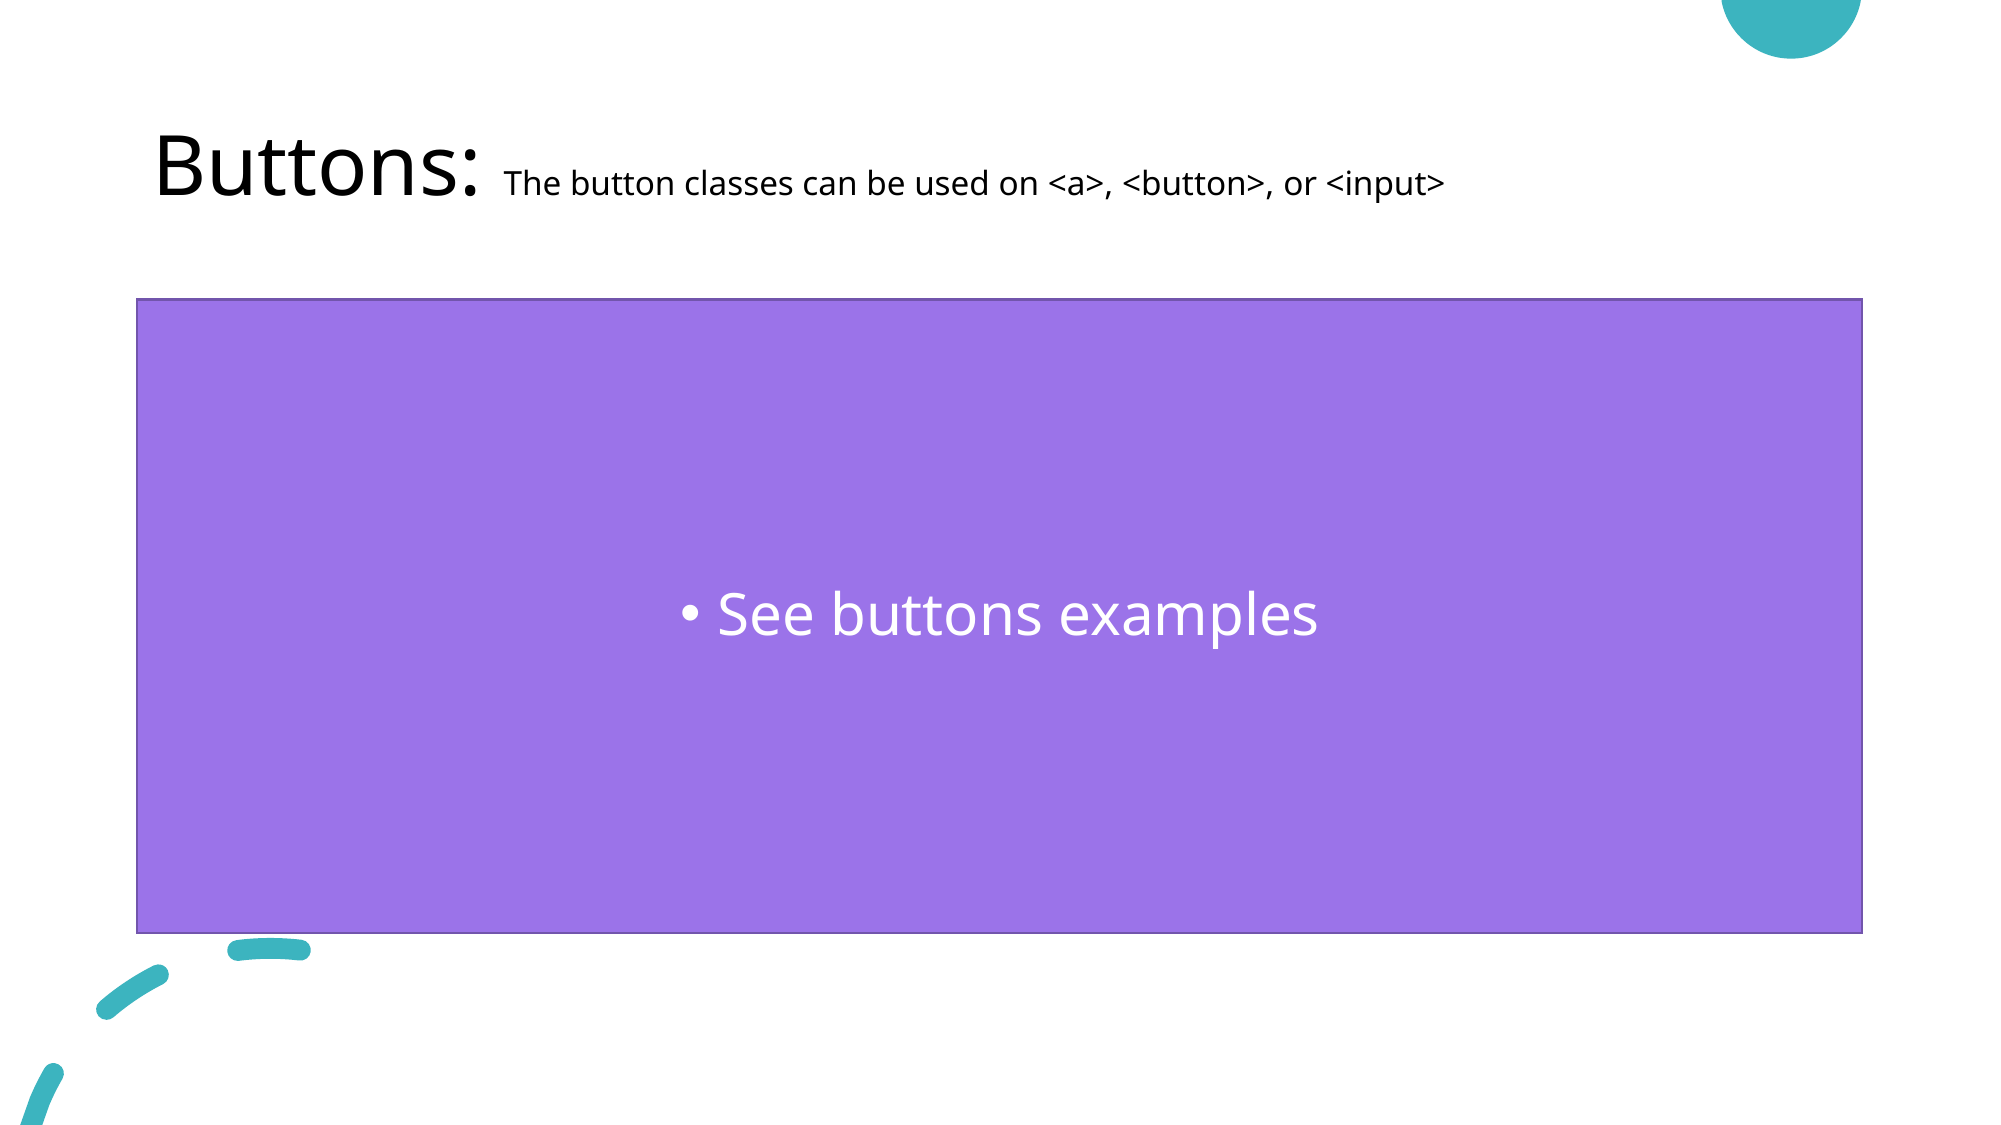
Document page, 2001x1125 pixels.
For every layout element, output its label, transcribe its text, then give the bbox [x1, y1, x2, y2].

title Buttons: The button classes can be used on <a>, <button>, or <input> [137, 59, 1863, 278]
text_box See buttons examples [136, 298, 1863, 934]
